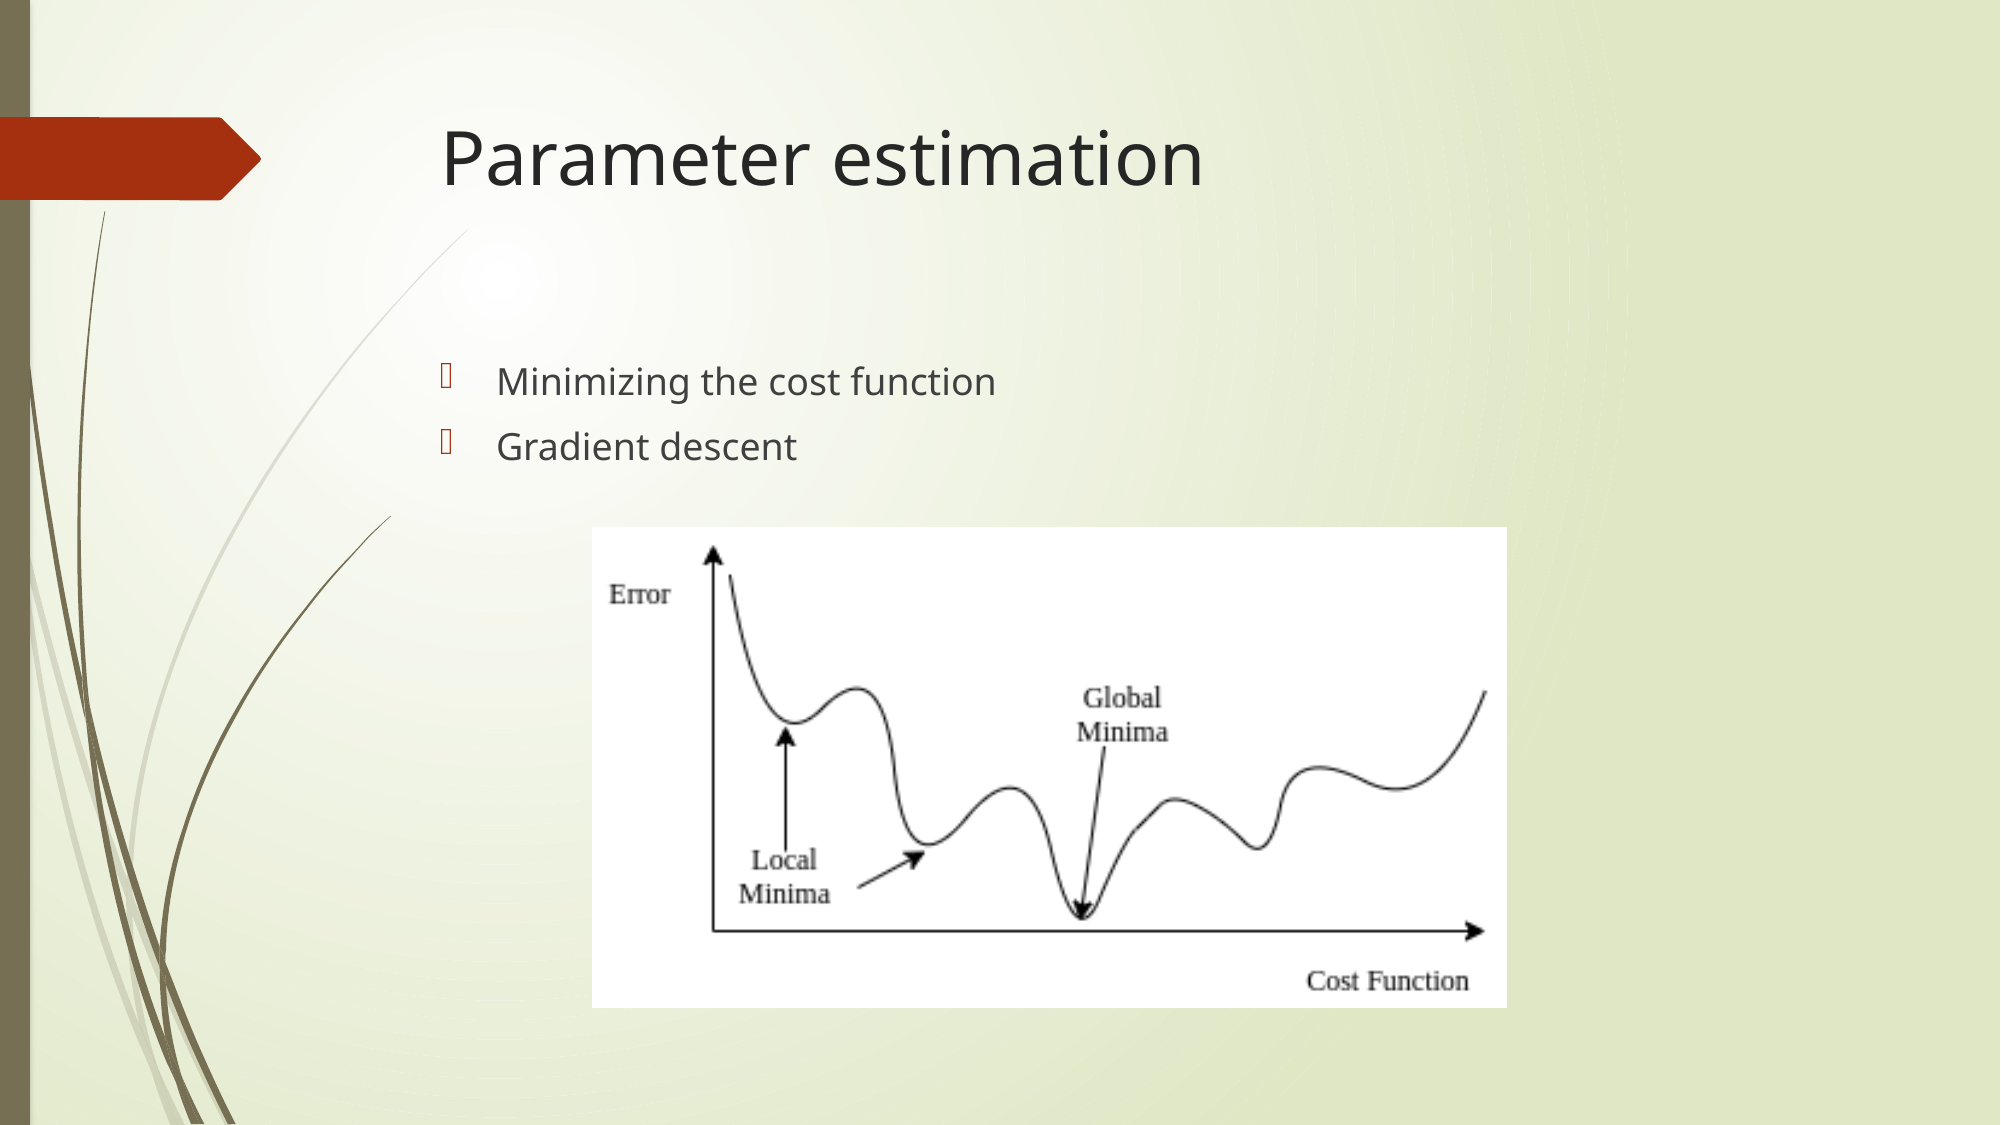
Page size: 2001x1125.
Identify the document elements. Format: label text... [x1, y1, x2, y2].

picture [591, 526, 1507, 1008]
list Minimizing the cost function Gradient descent [424, 350, 1888, 970]
title Parameter estimation [425, 102, 1888, 313]
